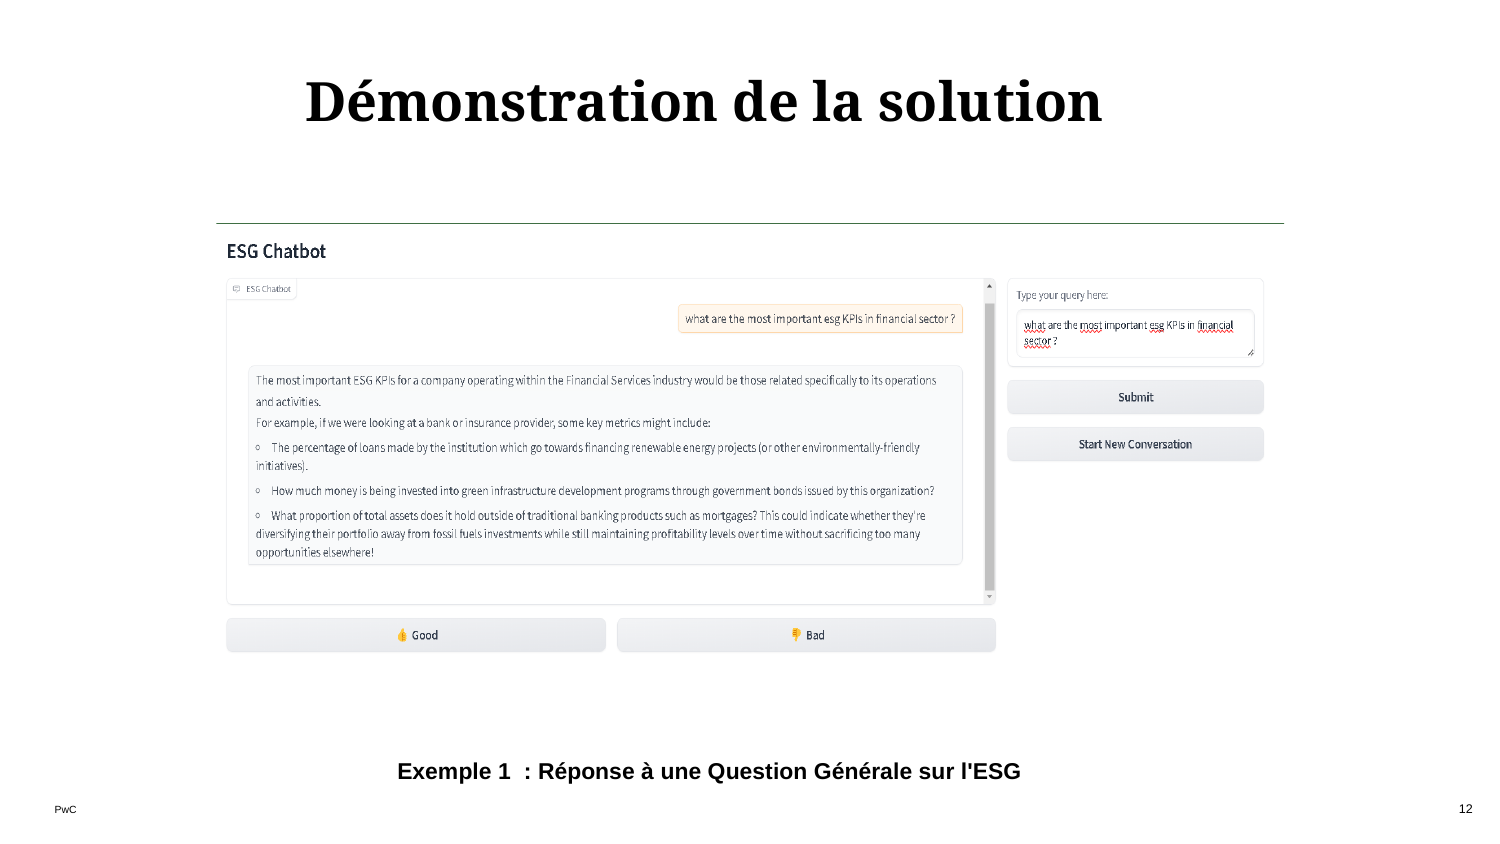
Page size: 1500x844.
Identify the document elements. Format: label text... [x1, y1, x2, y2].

text_box Démonstration de la solution [216, 52, 1207, 173]
picture [216, 223, 1285, 707]
text_box Exemple 1 : Réponse à une Question Générale sur l'ESG [382, 737, 1162, 800]
slide_number ‹#› [1162, 807, 1473, 816]
